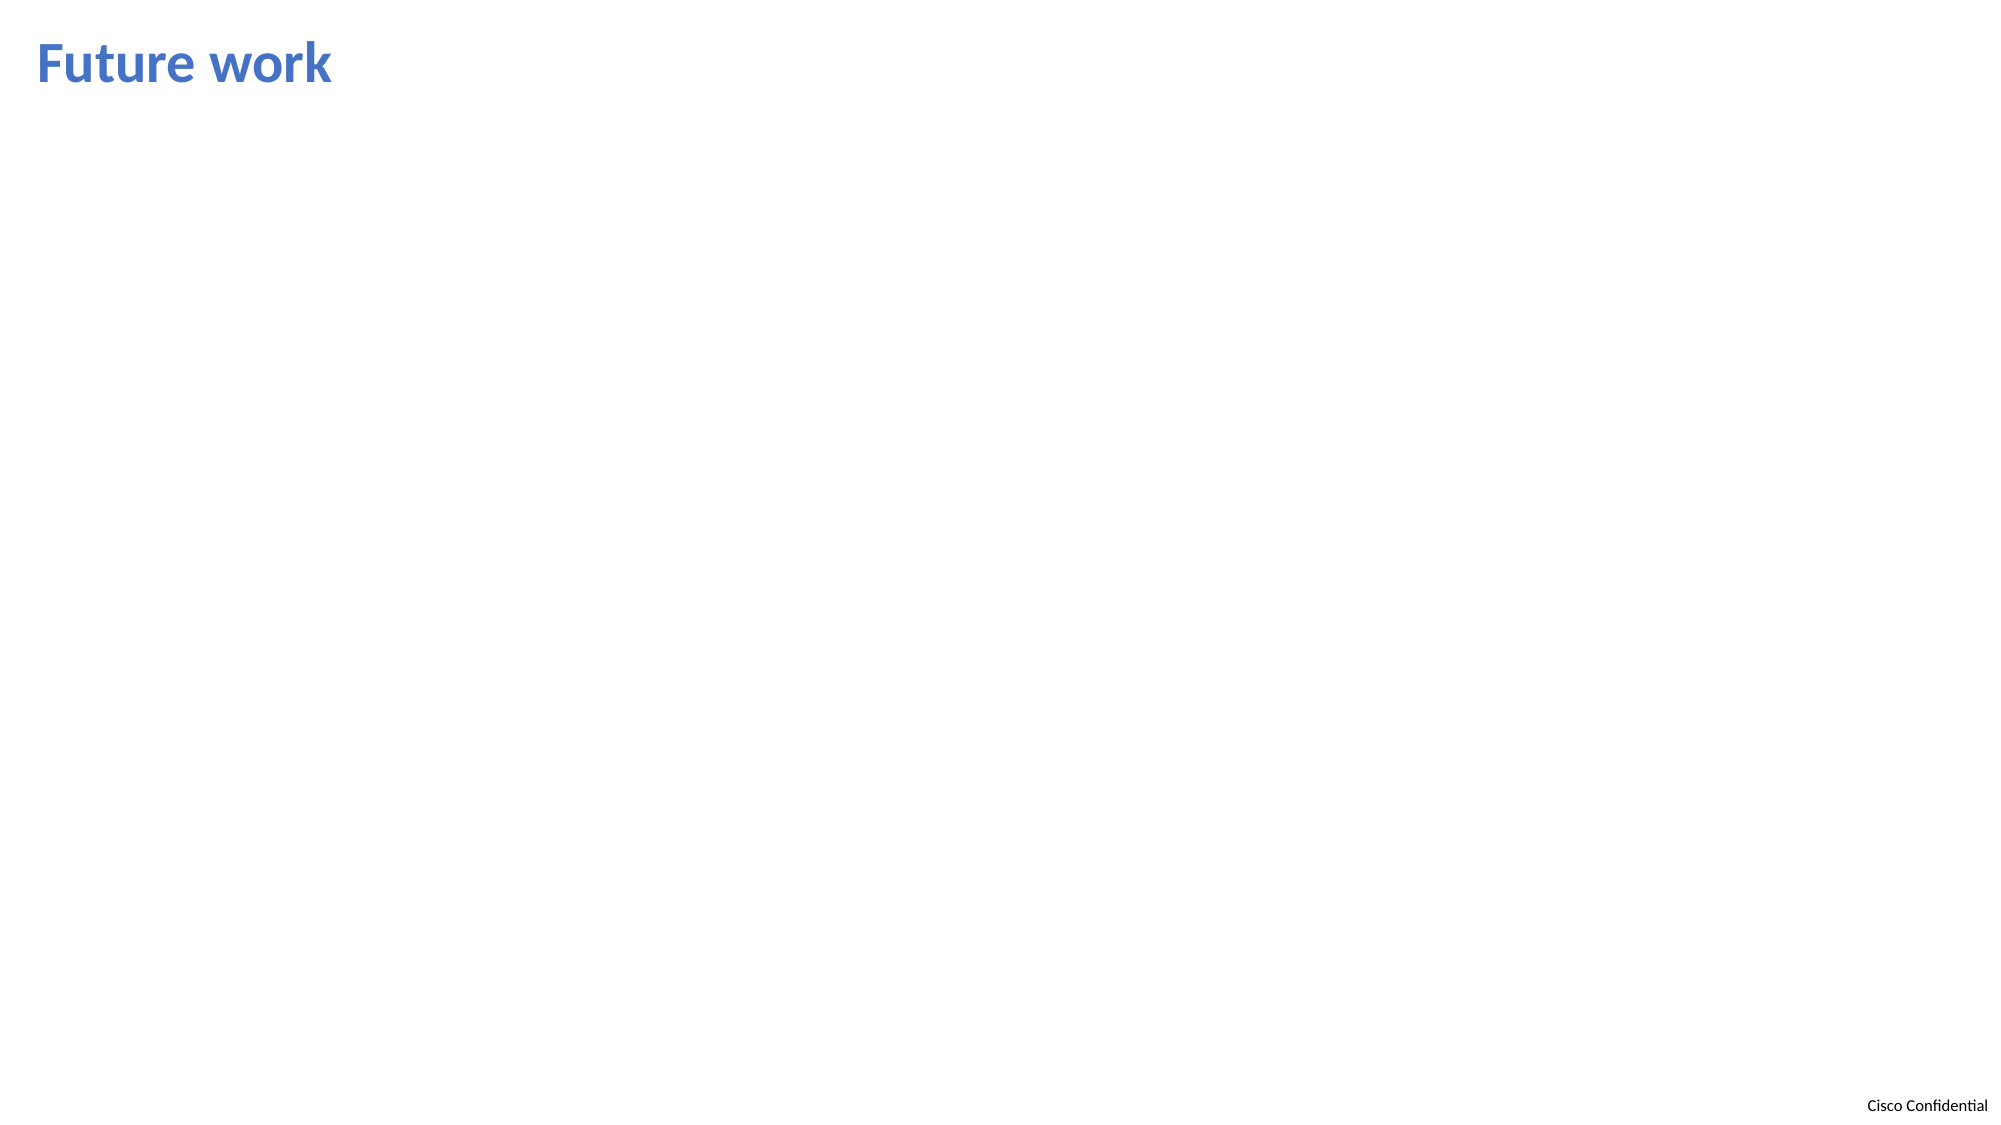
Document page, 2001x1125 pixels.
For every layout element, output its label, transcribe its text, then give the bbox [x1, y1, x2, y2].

text_box Future work [37, 32, 1963, 96]
